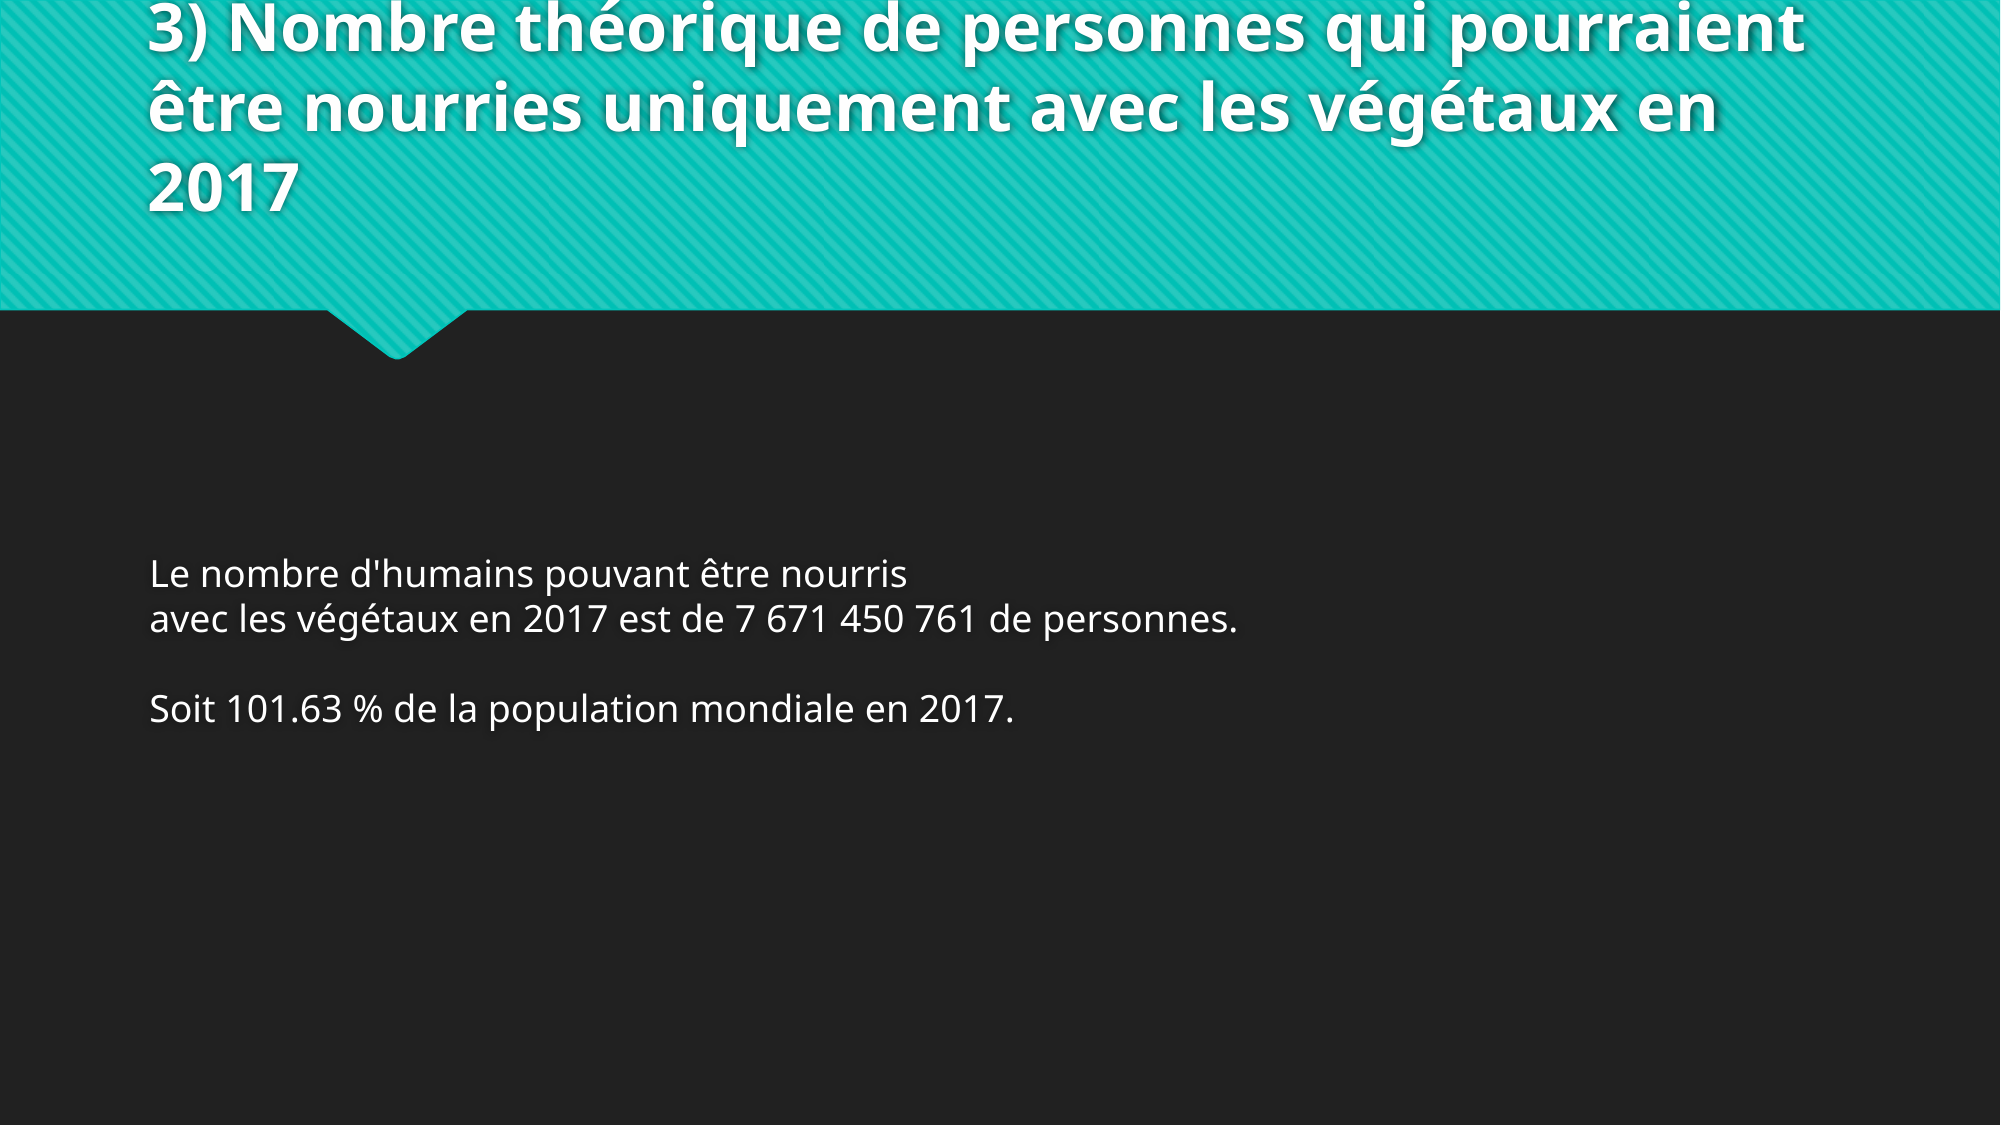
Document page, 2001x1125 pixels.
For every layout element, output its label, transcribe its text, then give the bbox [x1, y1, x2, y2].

title 3) Nombre théorique de personnes qui pourraient être nourries uniquement avec les végétaux en 2017 [132, 73, 1868, 233]
list Le nombre d'humains pouvant être nourris avec les végétaux en 2017 est de 7 671 450 761 de personnes. Soit 101.63 % de la population mondiale en 2017. [134, 364, 1866, 962]
picture [1, 1, 1999, 357]
